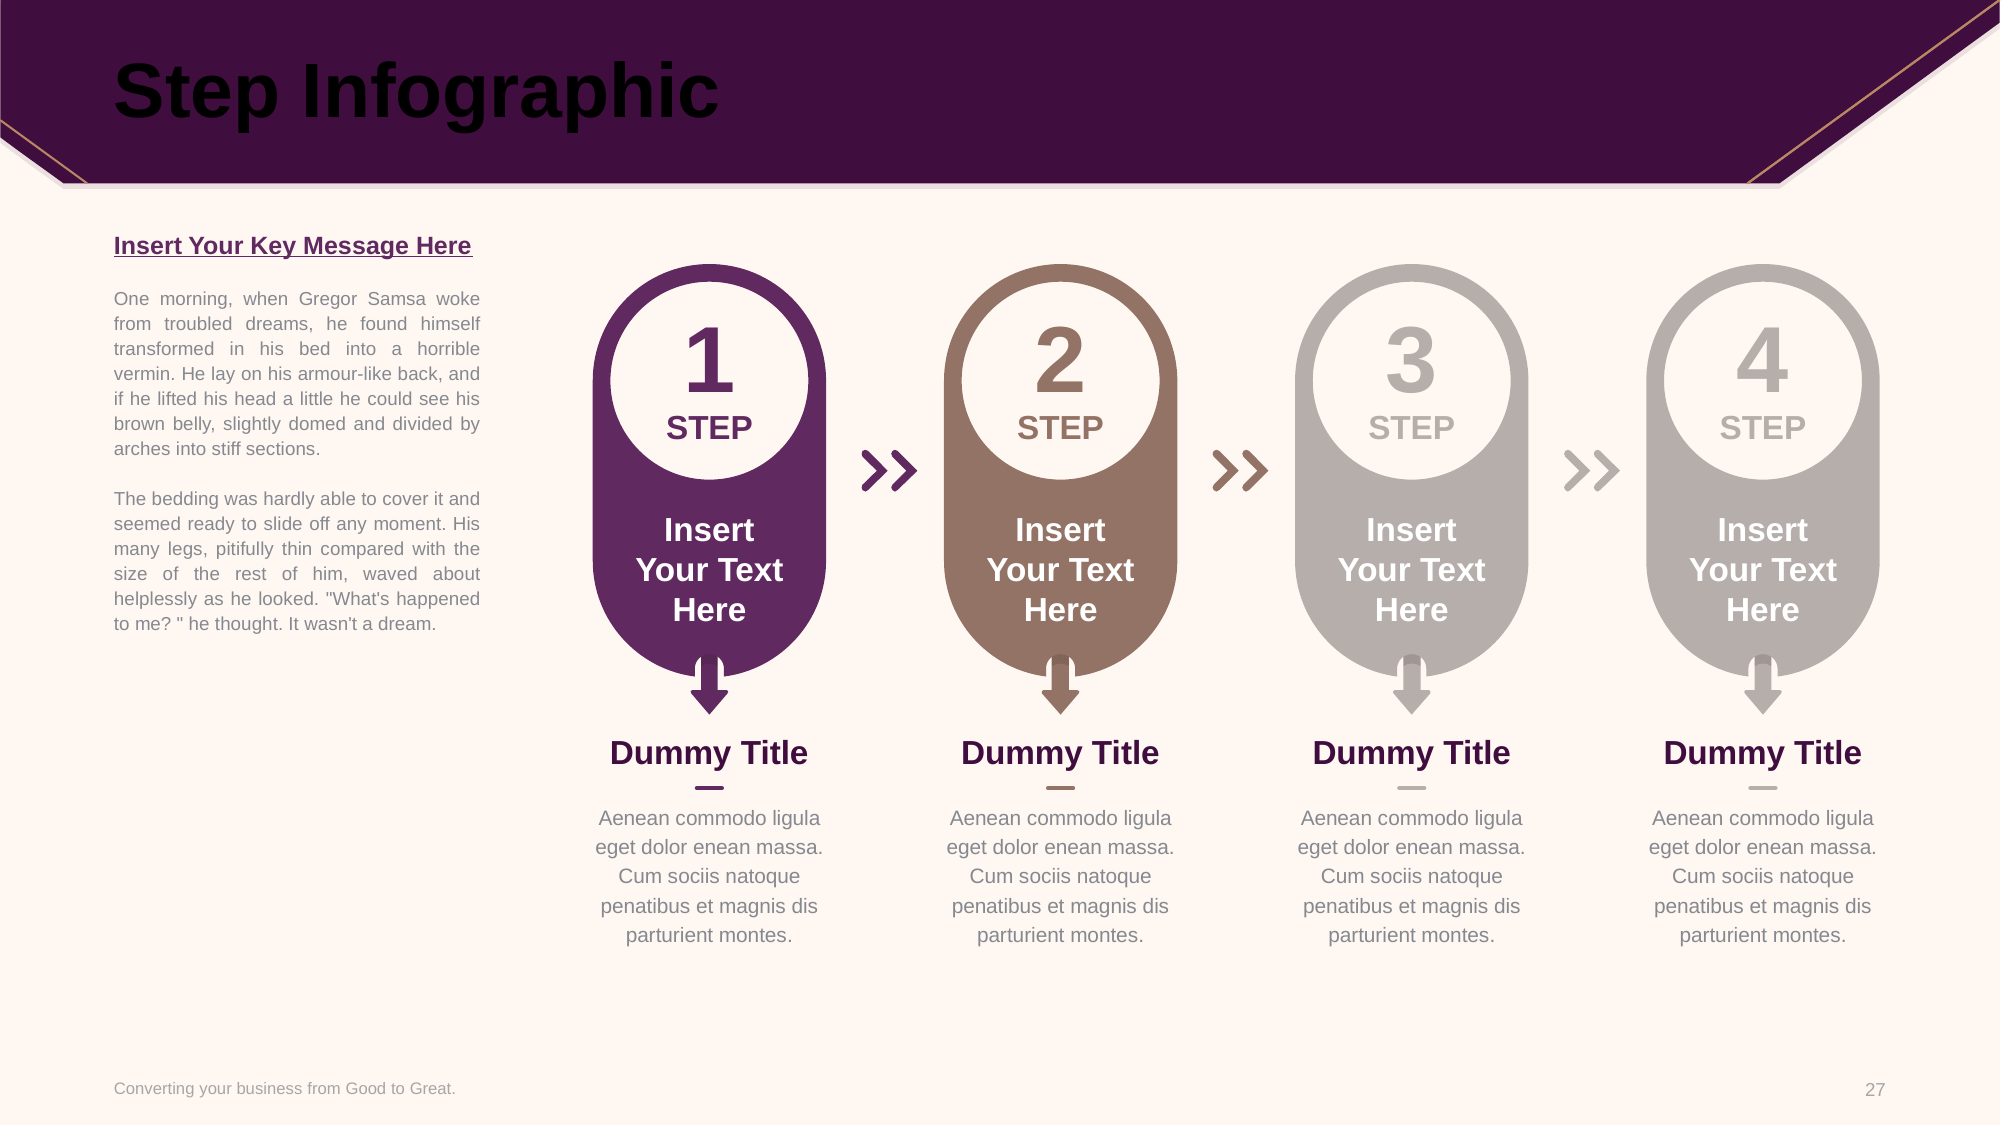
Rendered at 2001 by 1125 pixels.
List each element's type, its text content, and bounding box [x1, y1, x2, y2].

list Insert Your Key Message Here One morning, when Gregor Samsa woke from troubled dreams, he found himself transformed in his bed into a horrible vermin. He lay on his armour-like back, and if he lifted his head a little he could see his brown belly, slightly domed and divided by arches into stiff sections. The bedding was hardly able to cover it and seemed ready to slide off any moment. His many legs, pitifully thin compared with the size of the rest of him, waved about helplessly as he looked. "What's happened to me? " he thought. It wasn't a dream. [114, 234, 481, 1014]
title Step Infographic [114, 5, 1886, 181]
footer Converting your business from Good to Great. [114, 1068, 899, 1108]
slide_number 27 [1791, 1069, 1886, 1109]
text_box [592, 264, 1880, 948]
